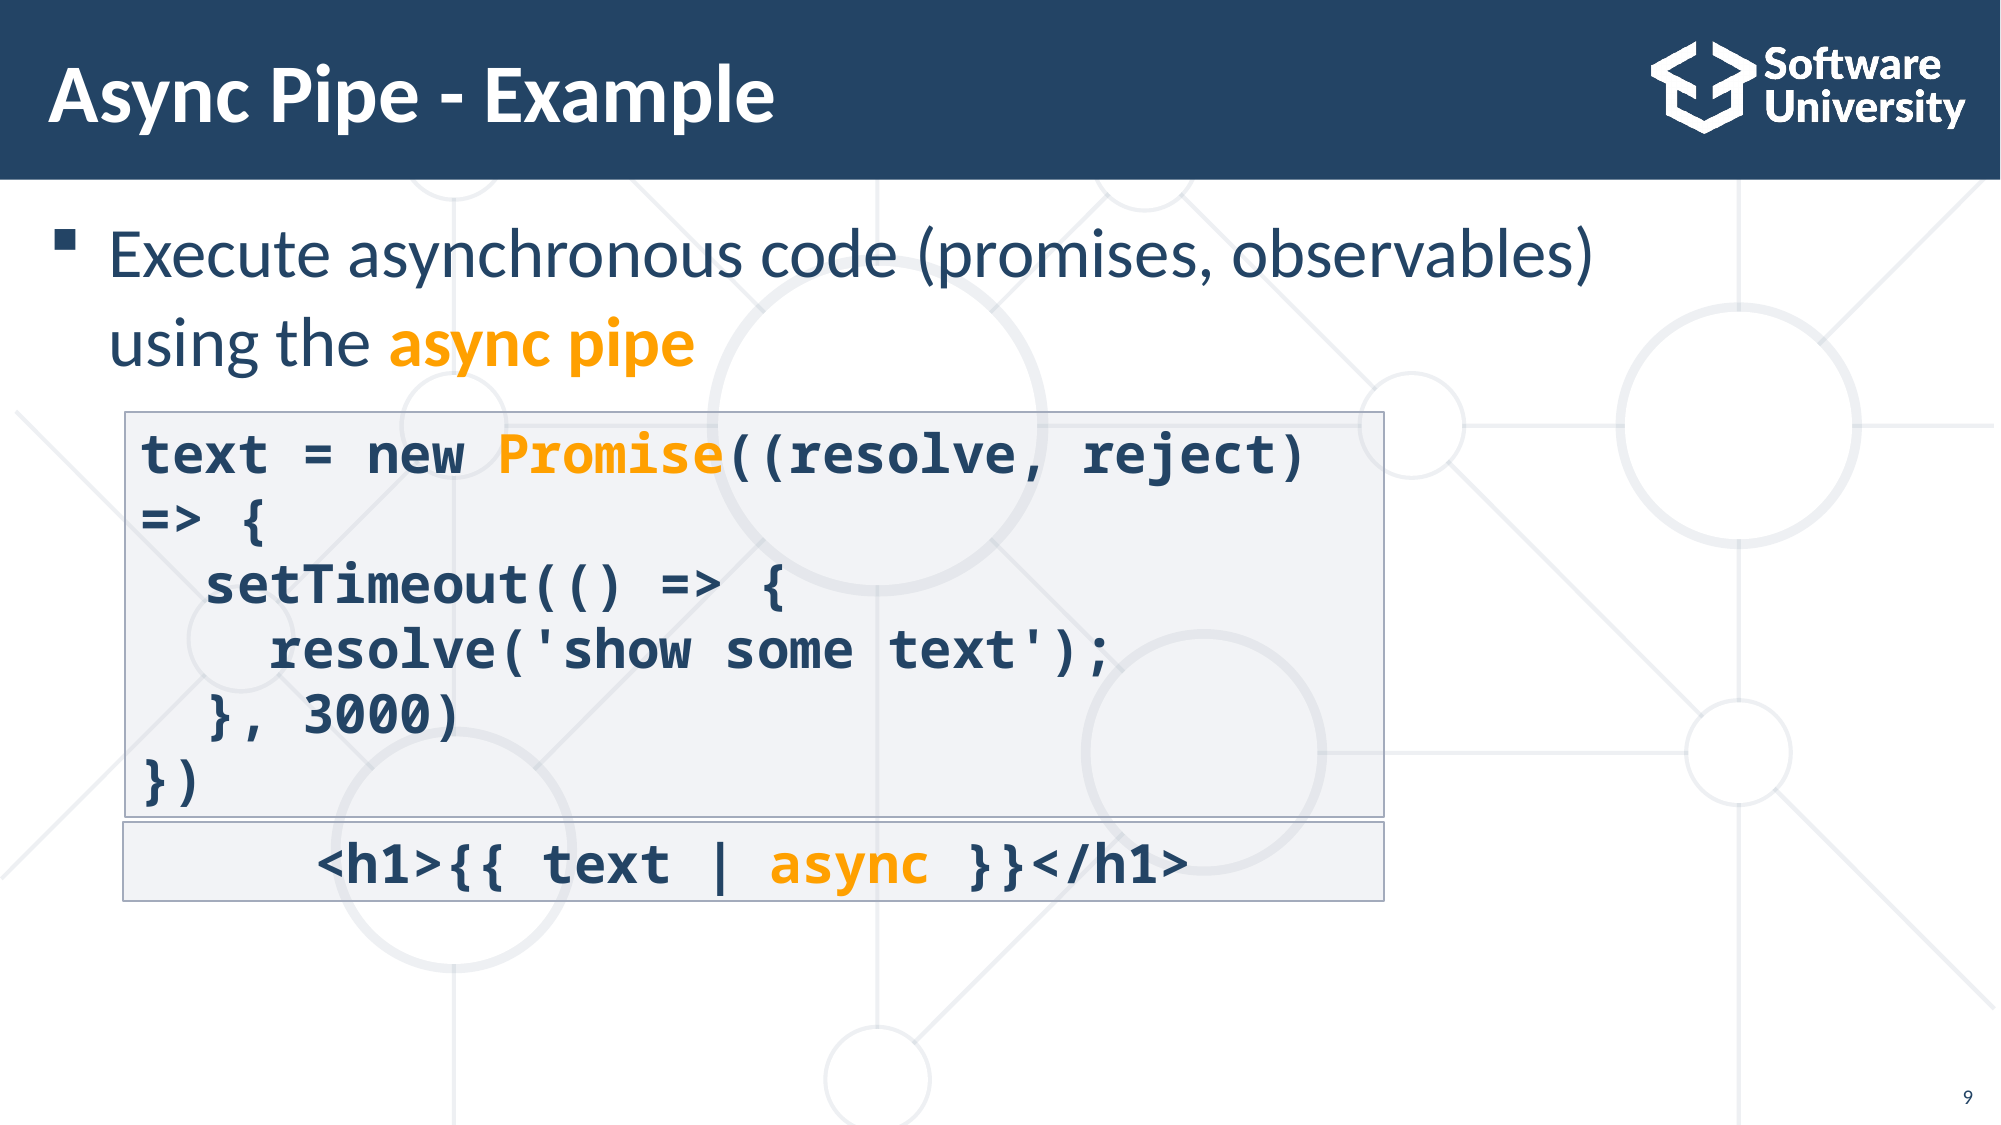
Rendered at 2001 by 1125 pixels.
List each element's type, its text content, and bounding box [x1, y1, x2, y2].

picture [1651, 41, 1966, 134]
list Execute asynchronous code (promises, observables) using the async pipe [31, 196, 1970, 1104]
text_box <h1>{{ text | async }}</h1> [122, 821, 1384, 902]
slide_number 9 [1927, 1067, 1989, 1117]
text_box text = new Promise((resolve, reject) => { setTimeout(() => { resolve('show some text'); }, 3000) }) [125, 412, 1384, 817]
title Async Pipe - Example [31, 16, 1625, 162]
